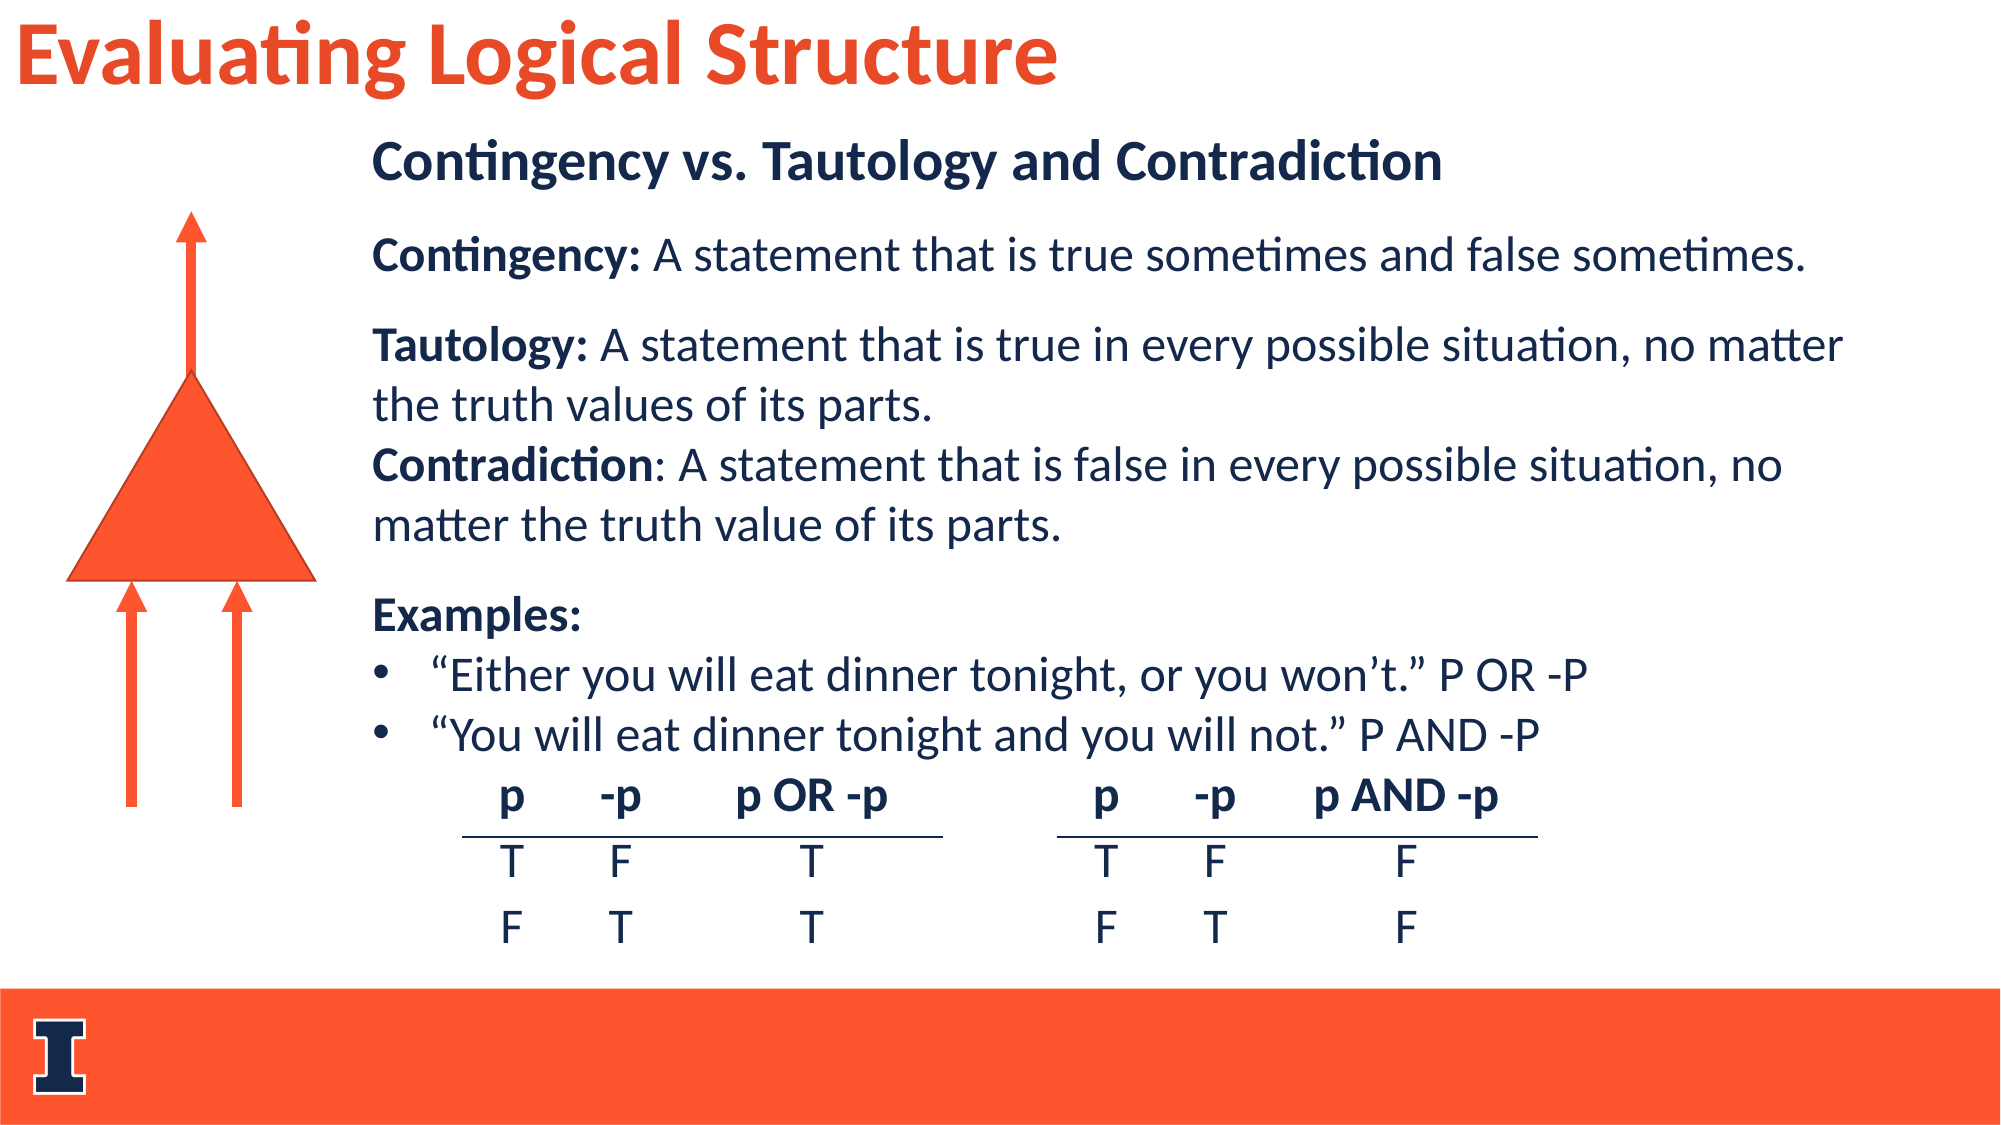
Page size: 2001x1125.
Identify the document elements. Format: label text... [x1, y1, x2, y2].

table_cell F [562, 838, 680, 902]
table_cell T [1058, 838, 1154, 902]
table_cell F [1276, 838, 1536, 902]
table_cell F [464, 904, 560, 968]
table_header p [1058, 772, 1154, 836]
table_header -p [562, 772, 680, 836]
picture [0, 0, 2001, 1125]
table_header p AND -p [1276, 772, 1536, 836]
table_cell T [562, 904, 680, 968]
table_header p OR -p [682, 772, 942, 836]
text_box Evaluating Logical Structure [0, 0, 1884, 121]
text_box Contingency vs. Tautology and Contradiction Contingency: A statement that is true sometimes and false sometimes. Tautology: A statement that is true in every possible situation, no matter the truth values of its parts. Contradiction: A statement that is false in every possible situation, no matter the truth value of its parts. Examples: “Either you will eat dinner tonight, or you won’t.” P OR -P “You will eat dinner tonight and you will not.” P AND -P [357, 114, 1939, 830]
table_cell T [1156, 904, 1275, 968]
table_header p [464, 772, 560, 836]
table_header -p [1156, 772, 1275, 836]
table_cell T [464, 838, 560, 902]
text_box [65, 368, 318, 582]
table_cell F [1058, 904, 1154, 968]
table_cell T [682, 904, 942, 968]
table_cell F [1276, 904, 1536, 968]
table_cell F [1156, 838, 1275, 902]
table_cell T [682, 838, 942, 902]
